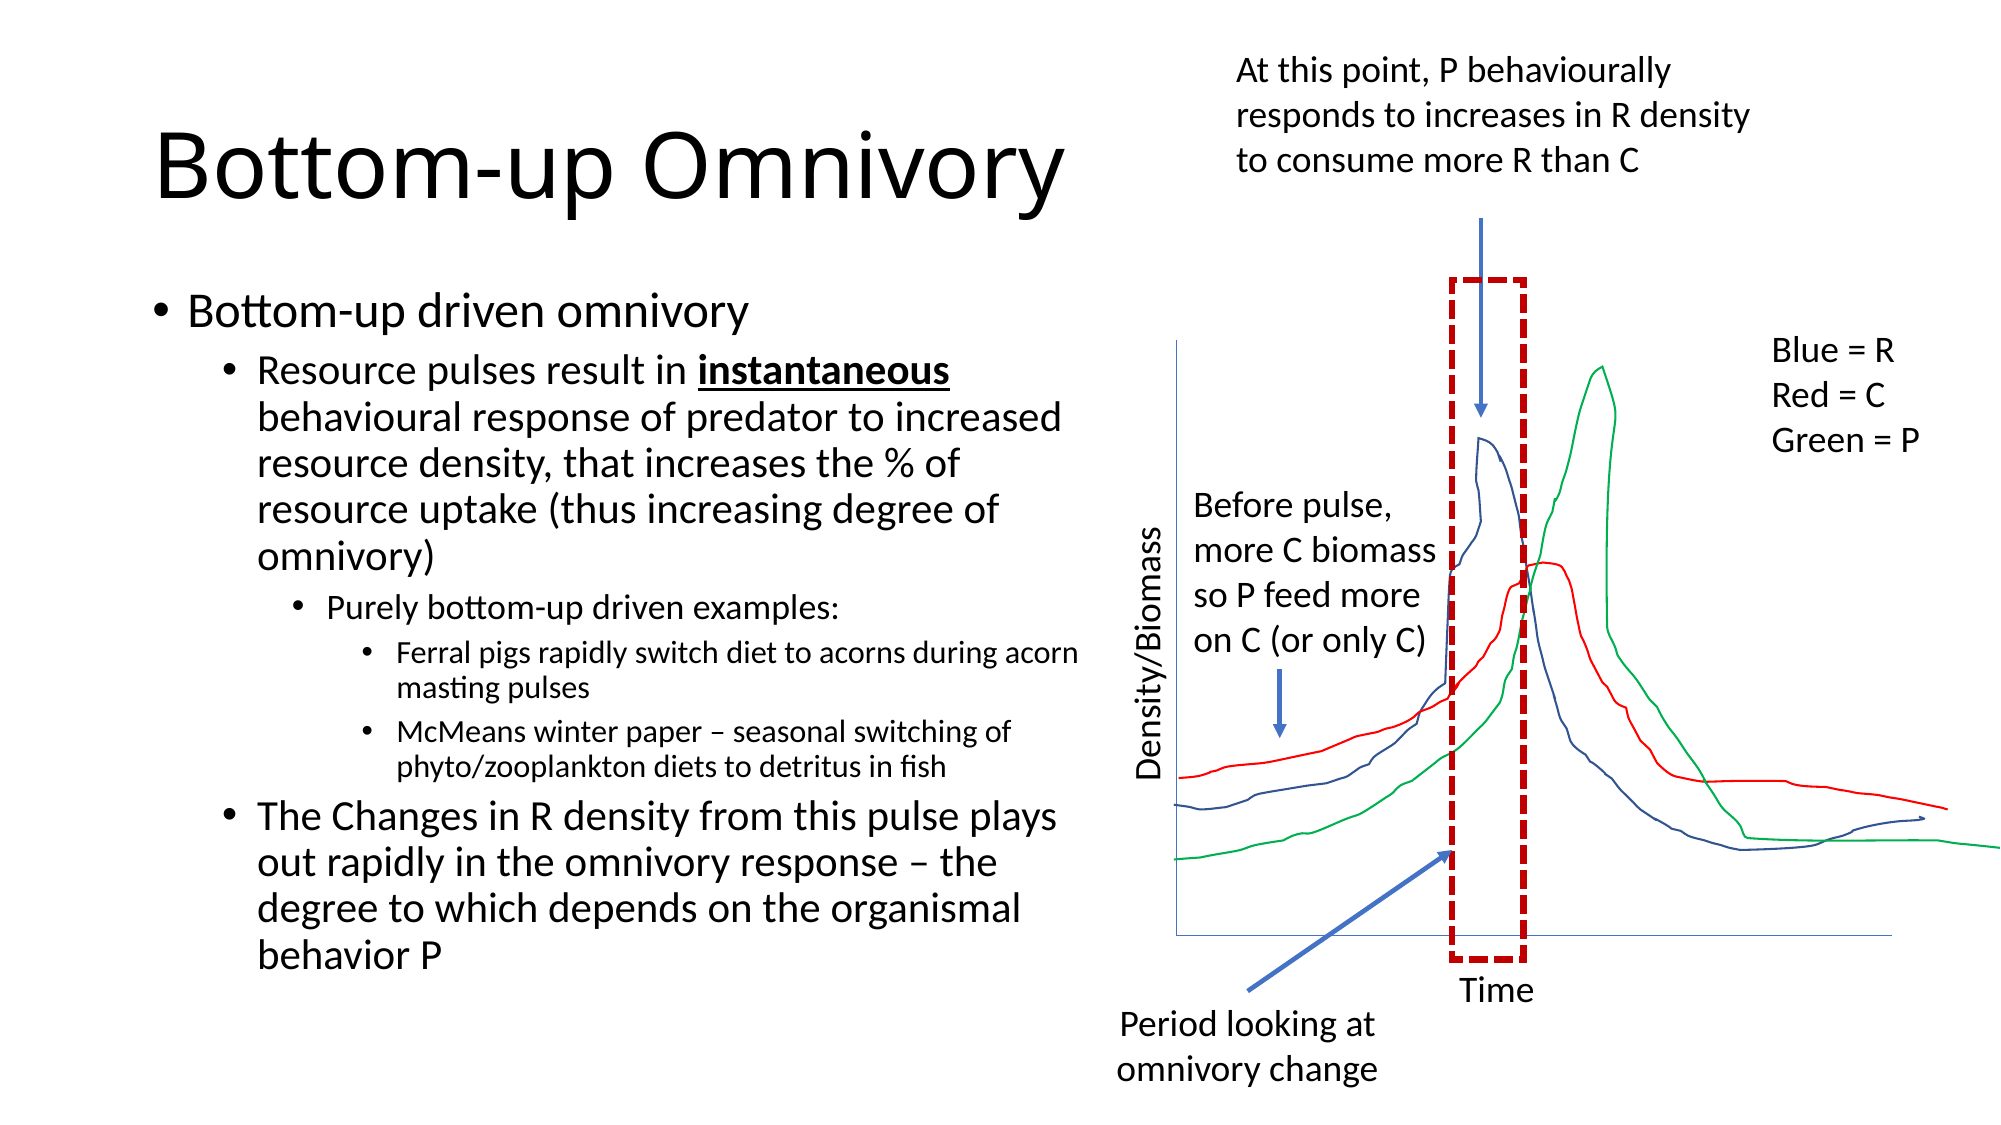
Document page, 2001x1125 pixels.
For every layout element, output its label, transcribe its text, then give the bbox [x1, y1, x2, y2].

text_box [1451, 279, 1480, 317]
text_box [1115, 317, 2000, 1018]
text_box At this point, P behaviourally responds to increases in R density to consume more R than C [1221, 38, 1777, 188]
text_box [1481, 279, 1525, 317]
text_box Period looking at omnivory change [1064, 991, 1431, 1096]
list Bottom-up driven omnivory Resource pulses result in instantaneous behavioural response of predator to increased resource density, that increases the % of resource uptake (thus increasing degree of omnivory) Purely bottom-up driven examples: Ferral pigs rapidly switch diet to acorns during acorn masting pulses McMeans winter paper – seasonal switching of phyto/zooplankton diets to detritus in fish The Changes in R density from this pulse plays out rapidly in the omnivory response – the degree to which depends on the organismal behavior P [137, 277, 1119, 992]
title Bottom-up Omnivory [137, 59, 1863, 278]
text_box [1247, 849, 1453, 992]
